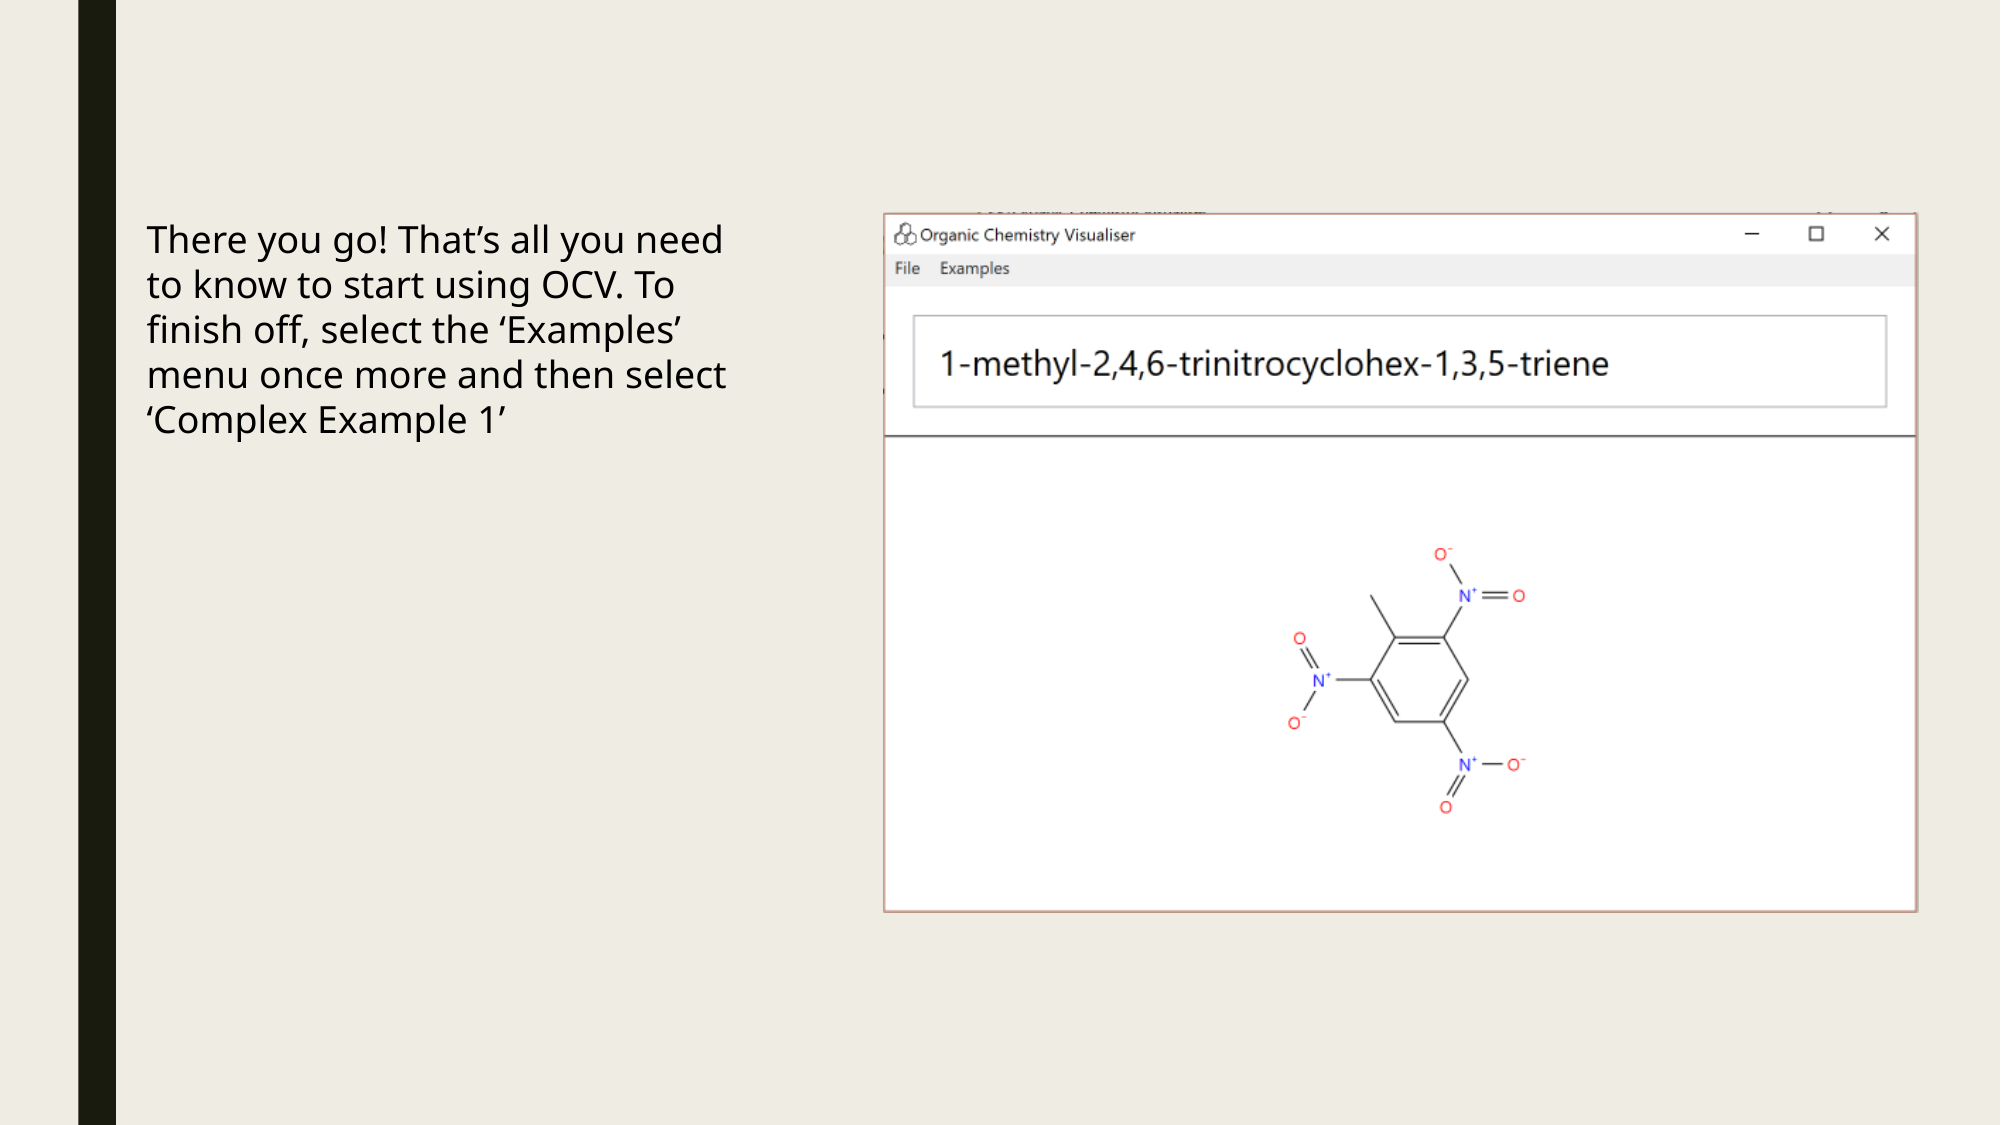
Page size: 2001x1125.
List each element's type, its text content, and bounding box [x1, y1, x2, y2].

picture [883, 212, 1919, 913]
text_box There you go! That’s all you need to know to start using OCV. To finish off, select the ‘Examples’ menu once more and then select ‘Complex Example 1’ [131, 208, 765, 448]
